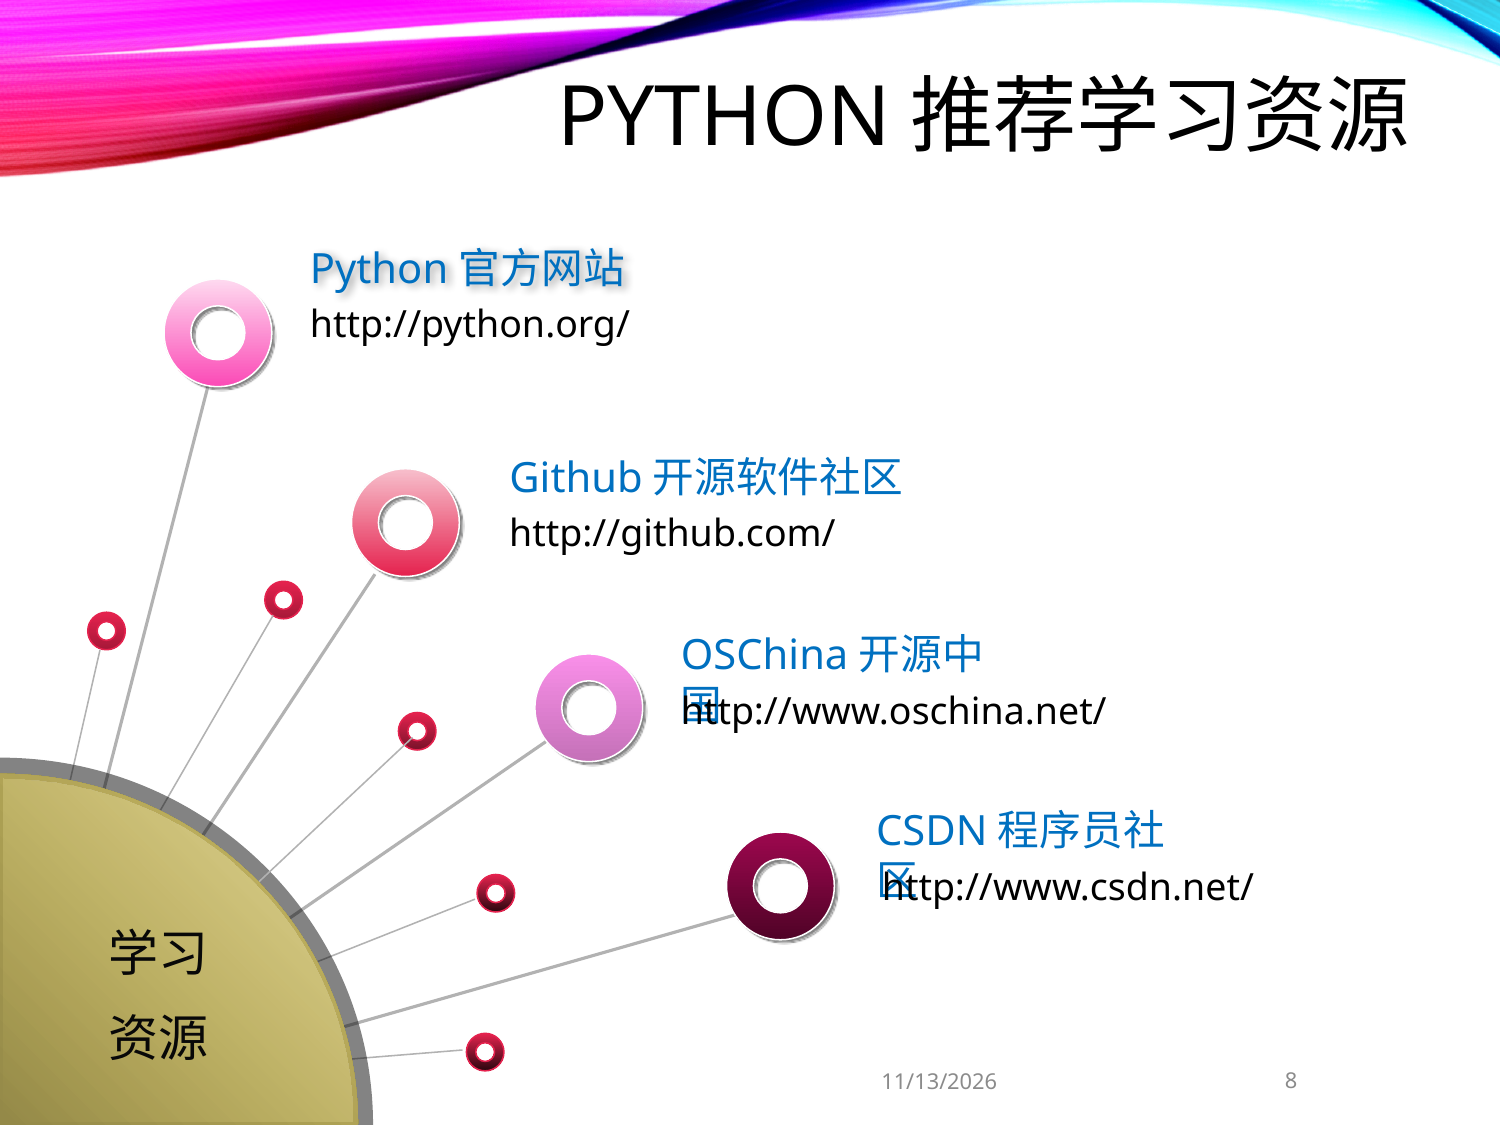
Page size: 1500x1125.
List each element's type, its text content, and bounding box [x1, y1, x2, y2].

text_box [351, 468, 460, 577]
text_box [264, 581, 303, 619]
picture [0, 0, 1500, 178]
text_box [477, 874, 515, 912]
slide_number 8 [1087, 1062, 1313, 1100]
text_box Python官方网站 [295, 234, 643, 292]
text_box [0, 737, 413, 1125]
title Python推荐学习资源 [150, 24, 1425, 213]
text_box [534, 653, 643, 762]
text_box [163, 278, 272, 387]
text_box [398, 712, 436, 751]
text_box http://github.com/ [494, 501, 1176, 562]
text_box Github开源软件社区 [494, 443, 934, 501]
text_box http://python.org/ [295, 292, 1059, 353]
text_box http://www.oschina.net/ [666, 679, 1430, 740]
text_box [87, 612, 126, 650]
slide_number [662, 1062, 1013, 1103]
text_box [466, 1033, 504, 1071]
text_box [726, 831, 835, 940]
text_box CSDN程序员社区 [861, 796, 1194, 912]
text_box http://www.csdn.net/ [867, 855, 1420, 916]
text_box OSChina开源中国 [666, 621, 1013, 679]
